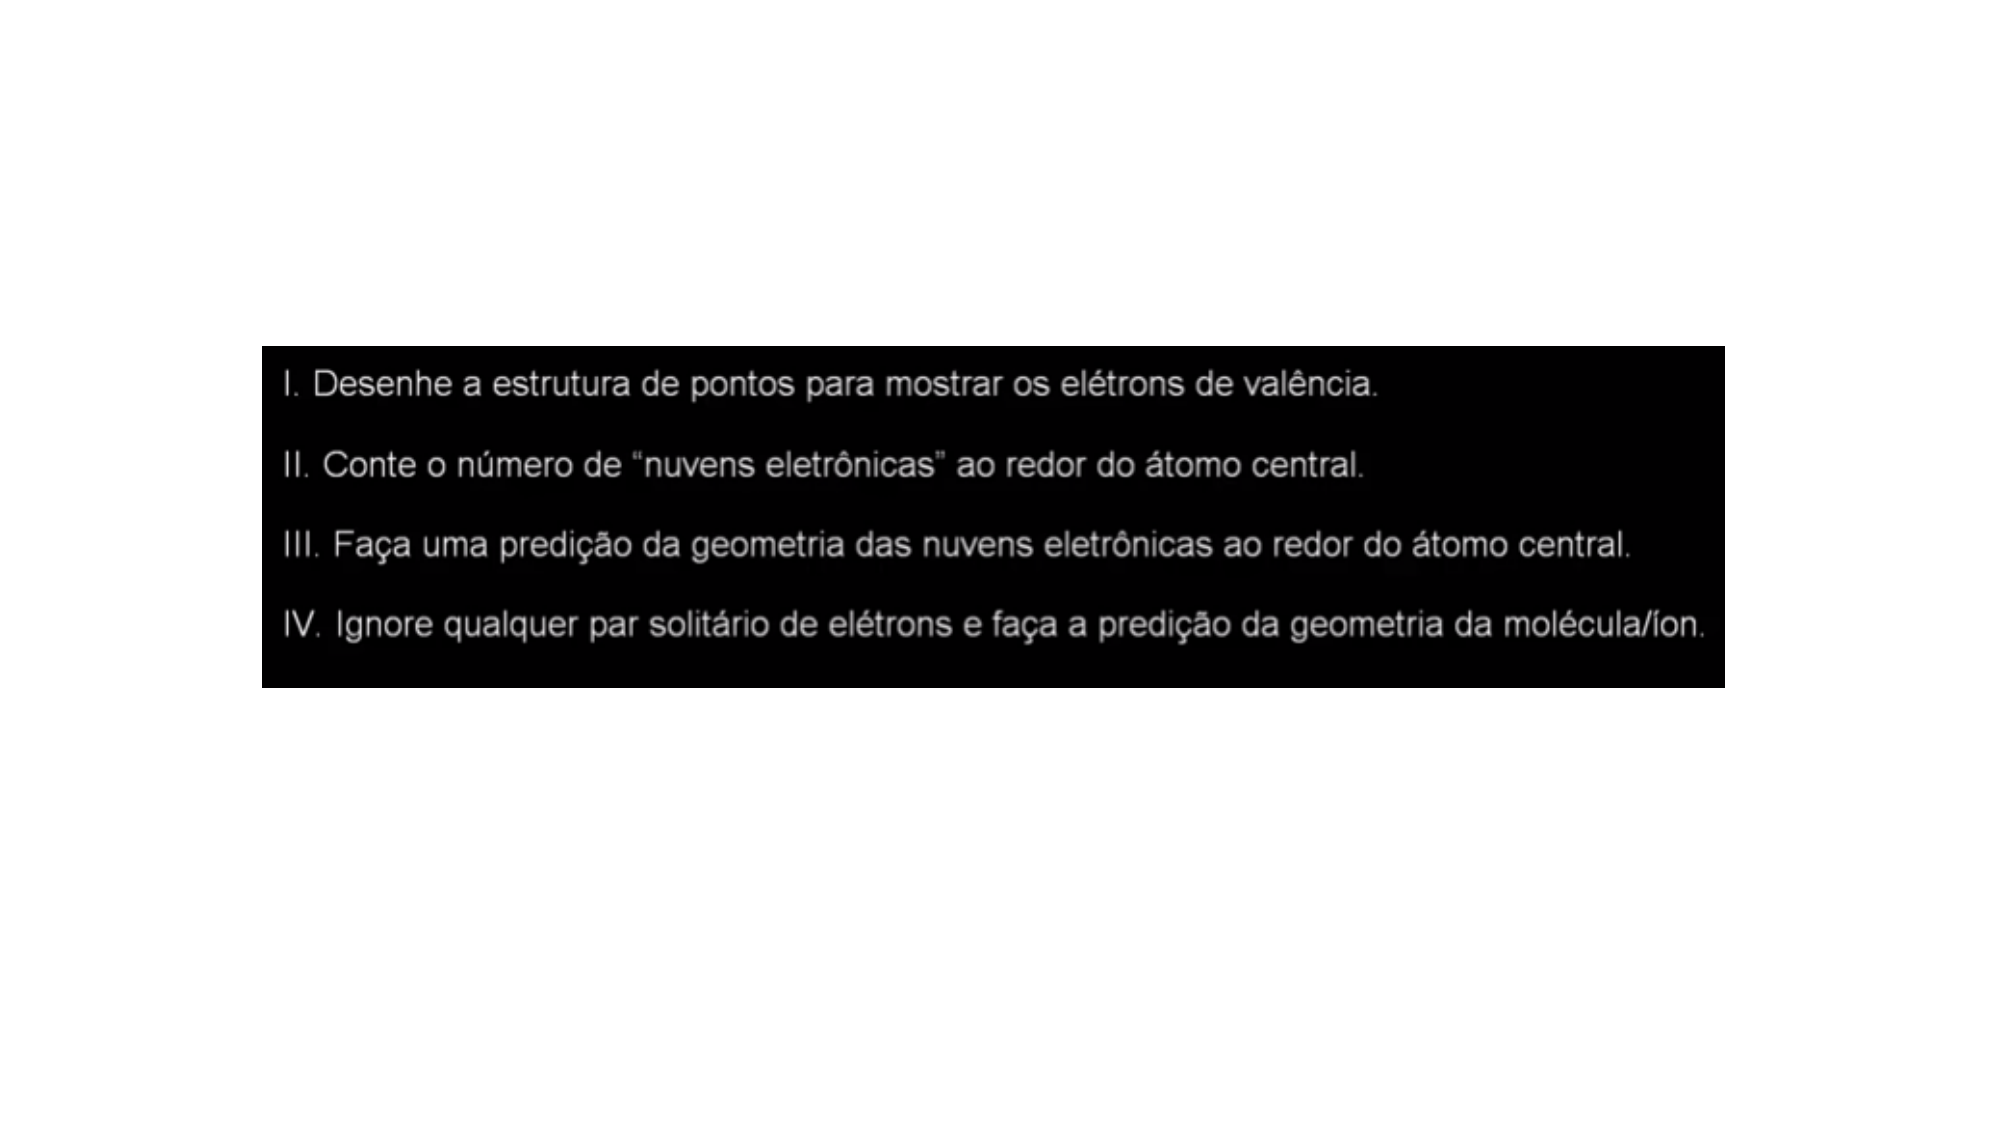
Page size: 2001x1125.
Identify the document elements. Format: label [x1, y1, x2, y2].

picture [262, 346, 1726, 688]
